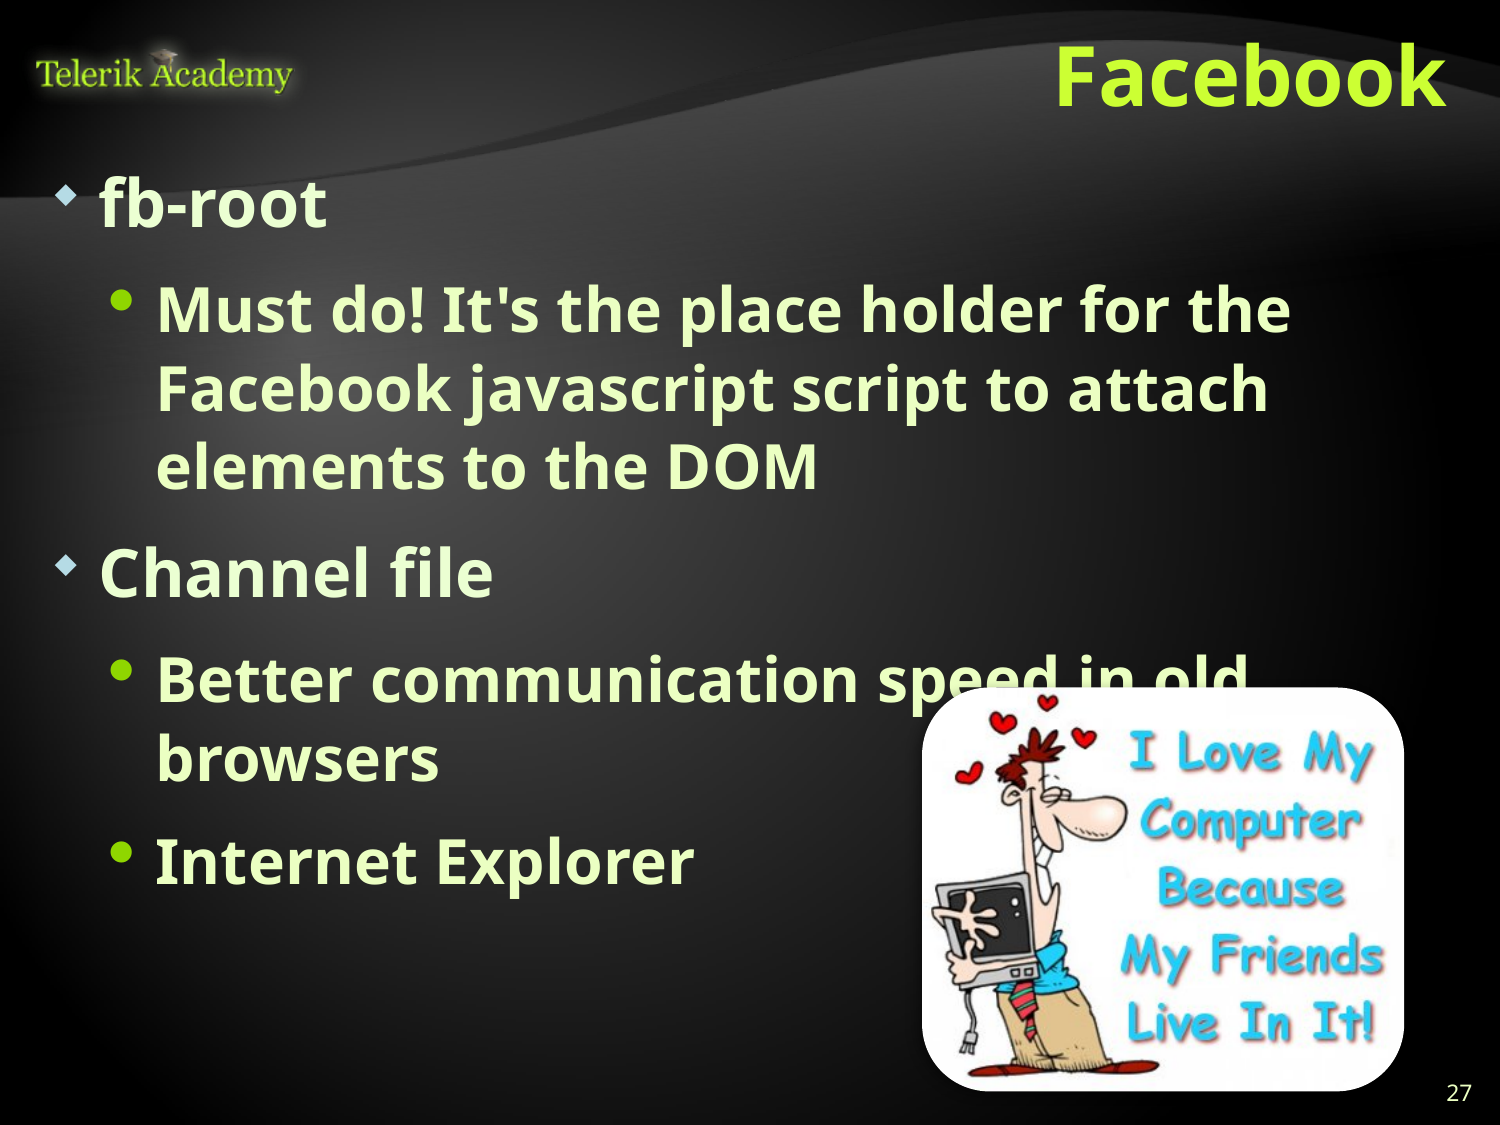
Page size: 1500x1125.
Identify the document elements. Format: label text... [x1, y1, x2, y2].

picture [0, 0, 1500, 1125]
title Facebook [300, 12, 1463, 149]
slide_number 27 [1412, 1074, 1488, 1113]
list fb-root Must do! It's the place holder for the Facebook javascript script to attach elements to the DOM Channel file Better communication speed in old browsers Internet Explorer [37, 149, 1463, 1100]
